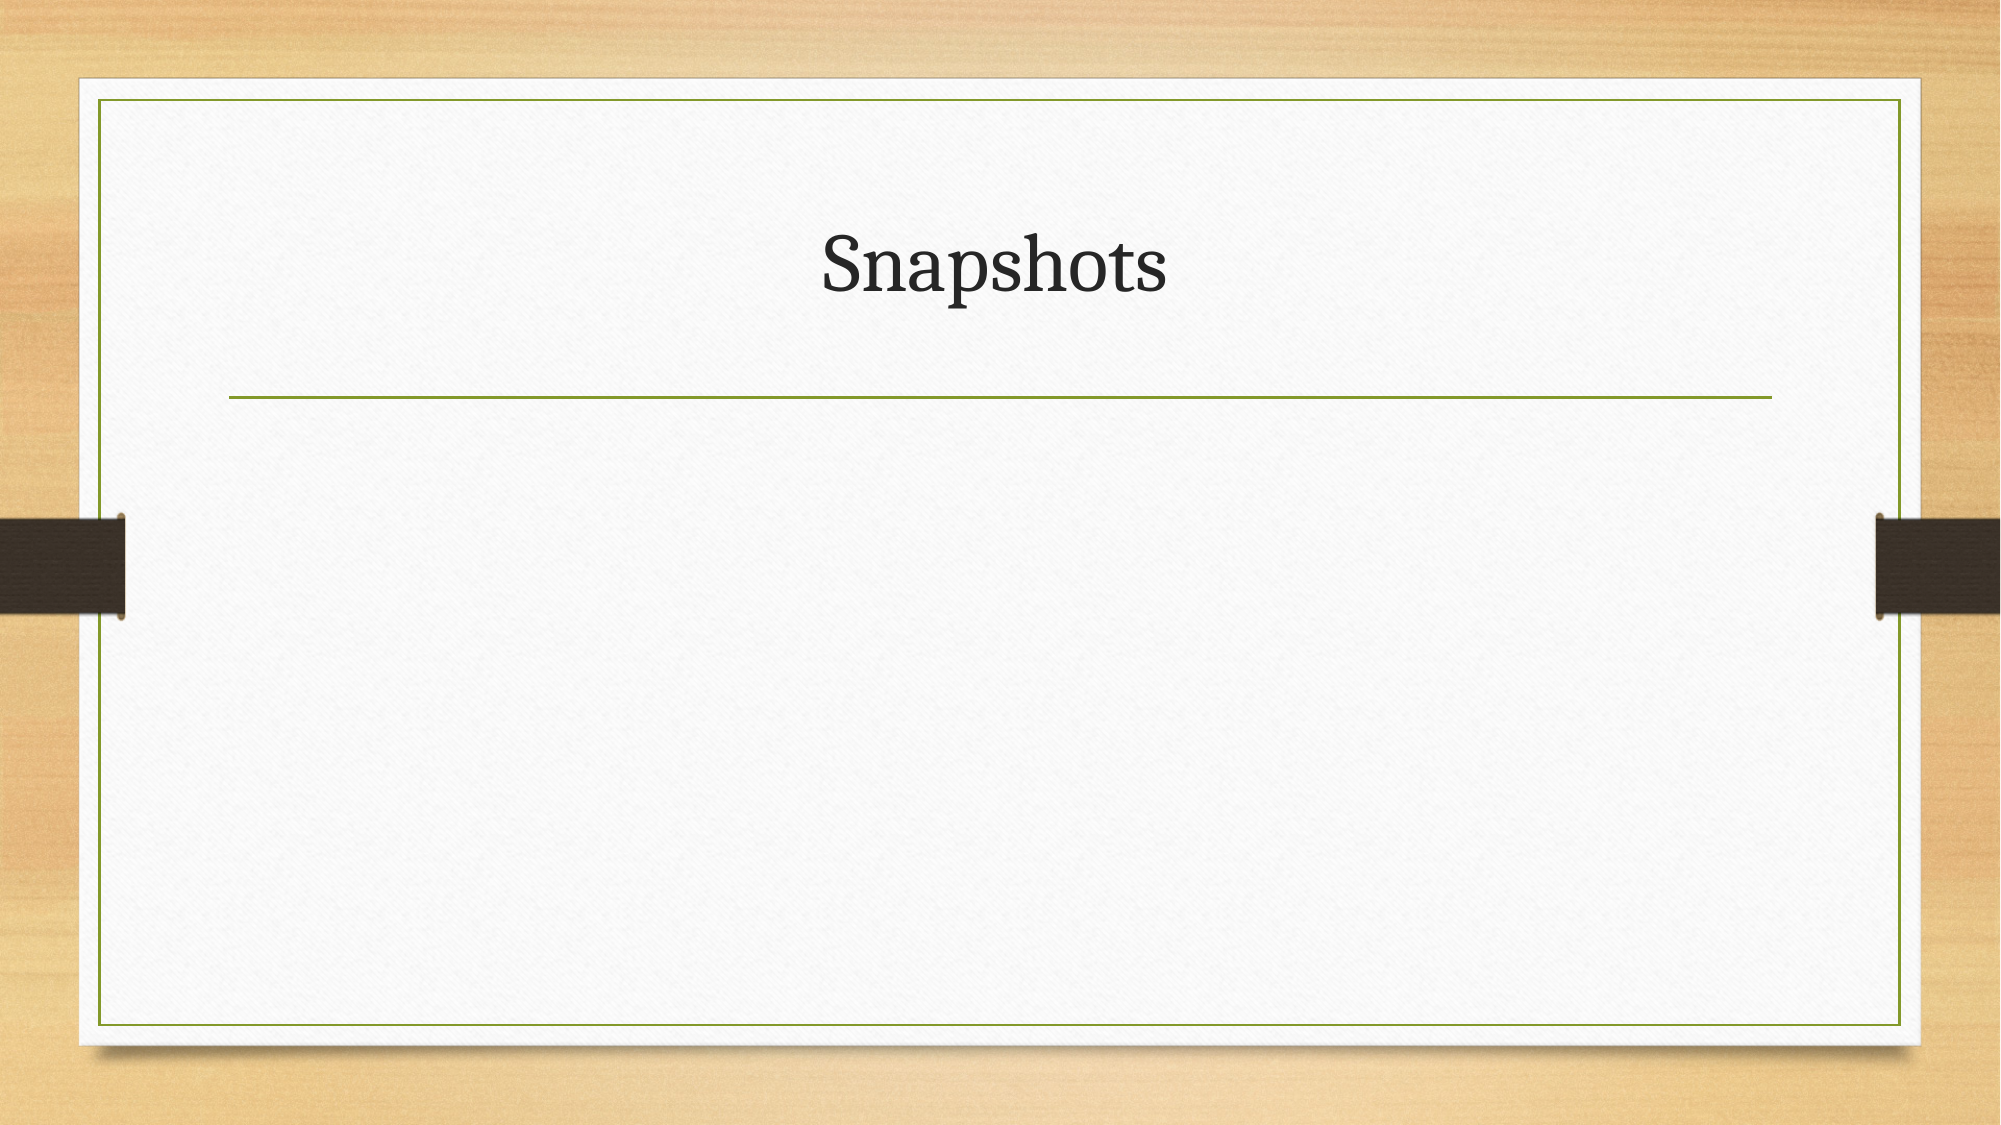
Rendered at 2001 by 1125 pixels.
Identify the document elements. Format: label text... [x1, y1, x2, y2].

title Snapshots [106, 140, 1886, 375]
picture [0, 0, 2001, 1125]
